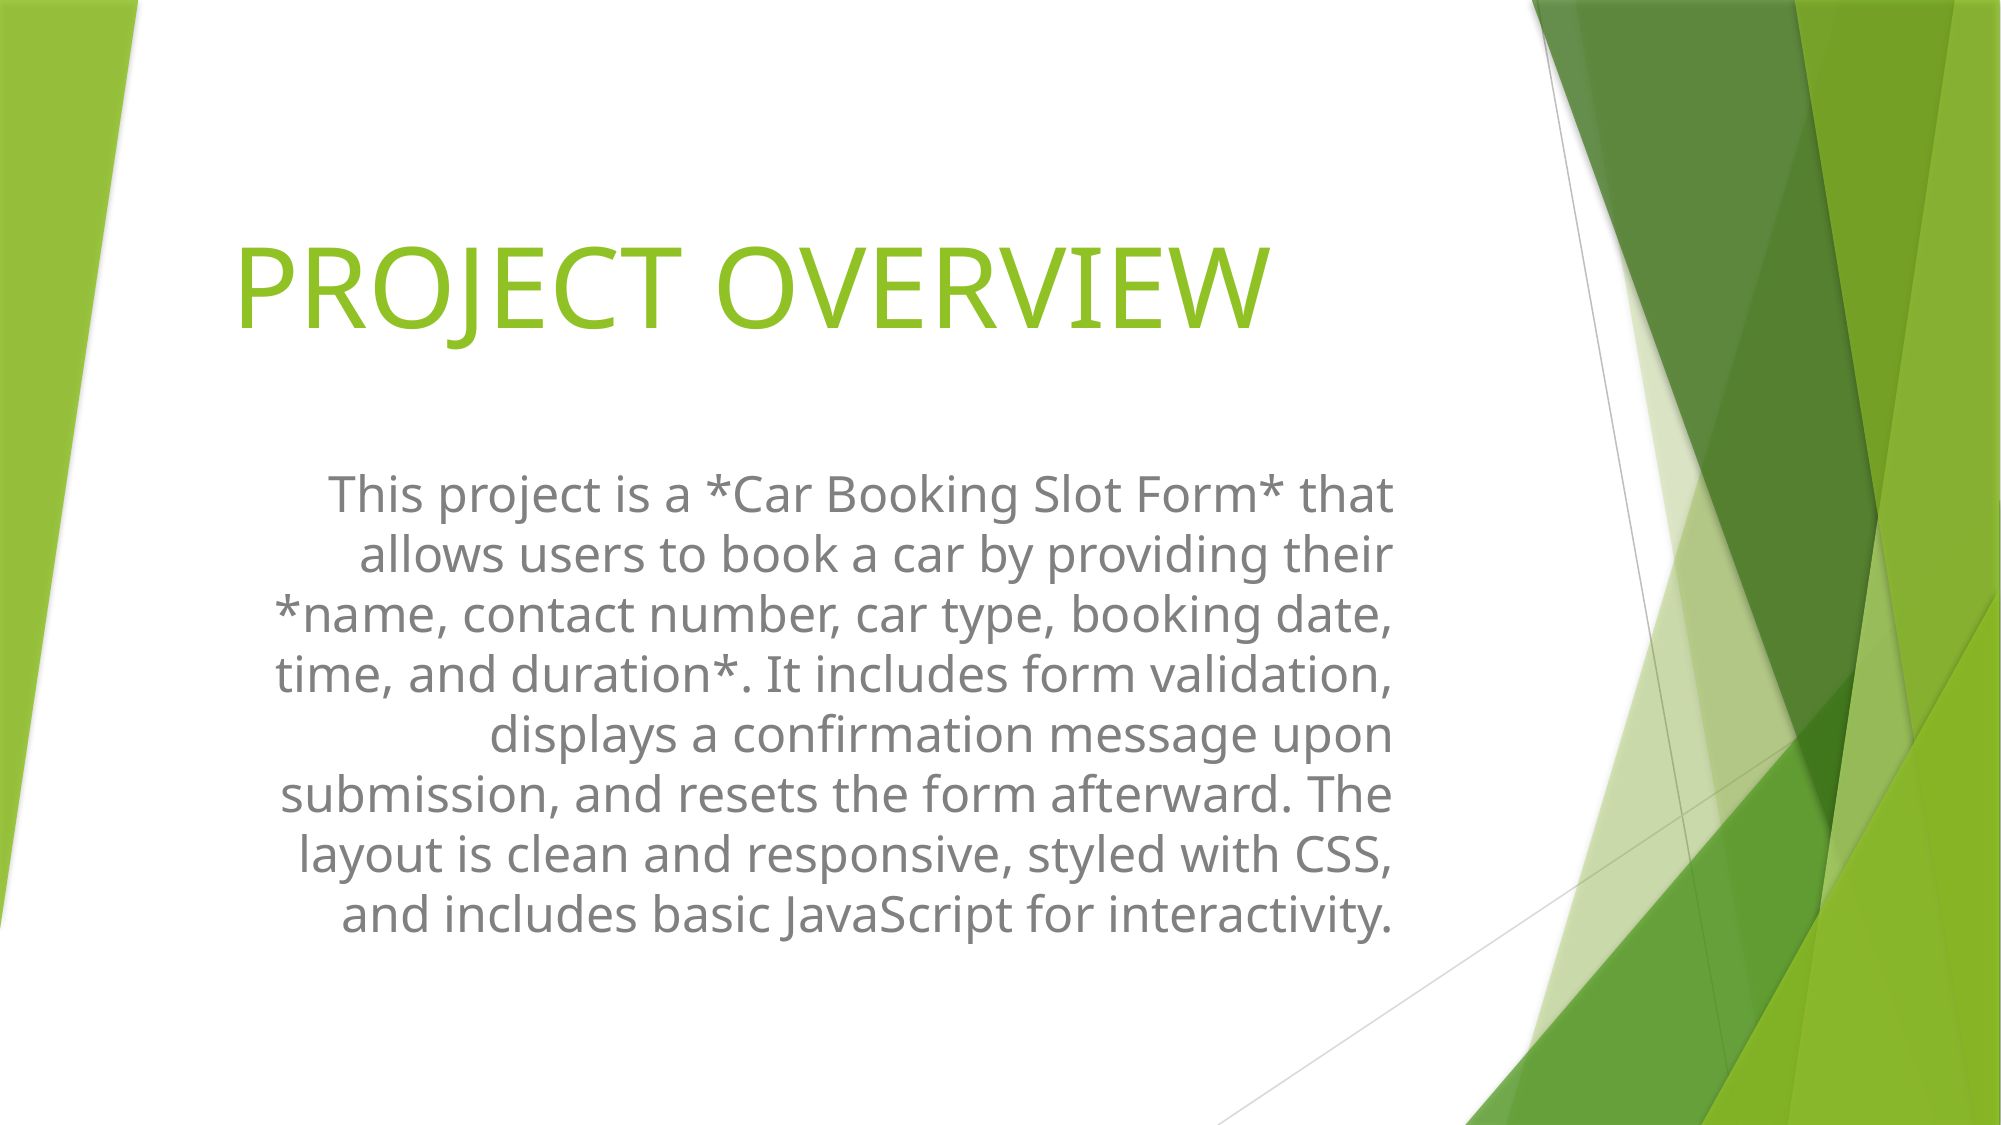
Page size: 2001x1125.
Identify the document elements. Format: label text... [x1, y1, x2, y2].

subtitle This project is a *Car Booking Slot Form* that allows users to book a car by providing their *name, contact number, car type, booking date, time, and duration*. It includes form validation, displays a confirmation message upon submission, and resets the form afterward. The layout is clean and responsive, styled with CSS, and includes basic JavaScript for interactivity. [209, 454, 1410, 605]
title PROJECT OVERVIEW [87, 189, 1288, 359]
